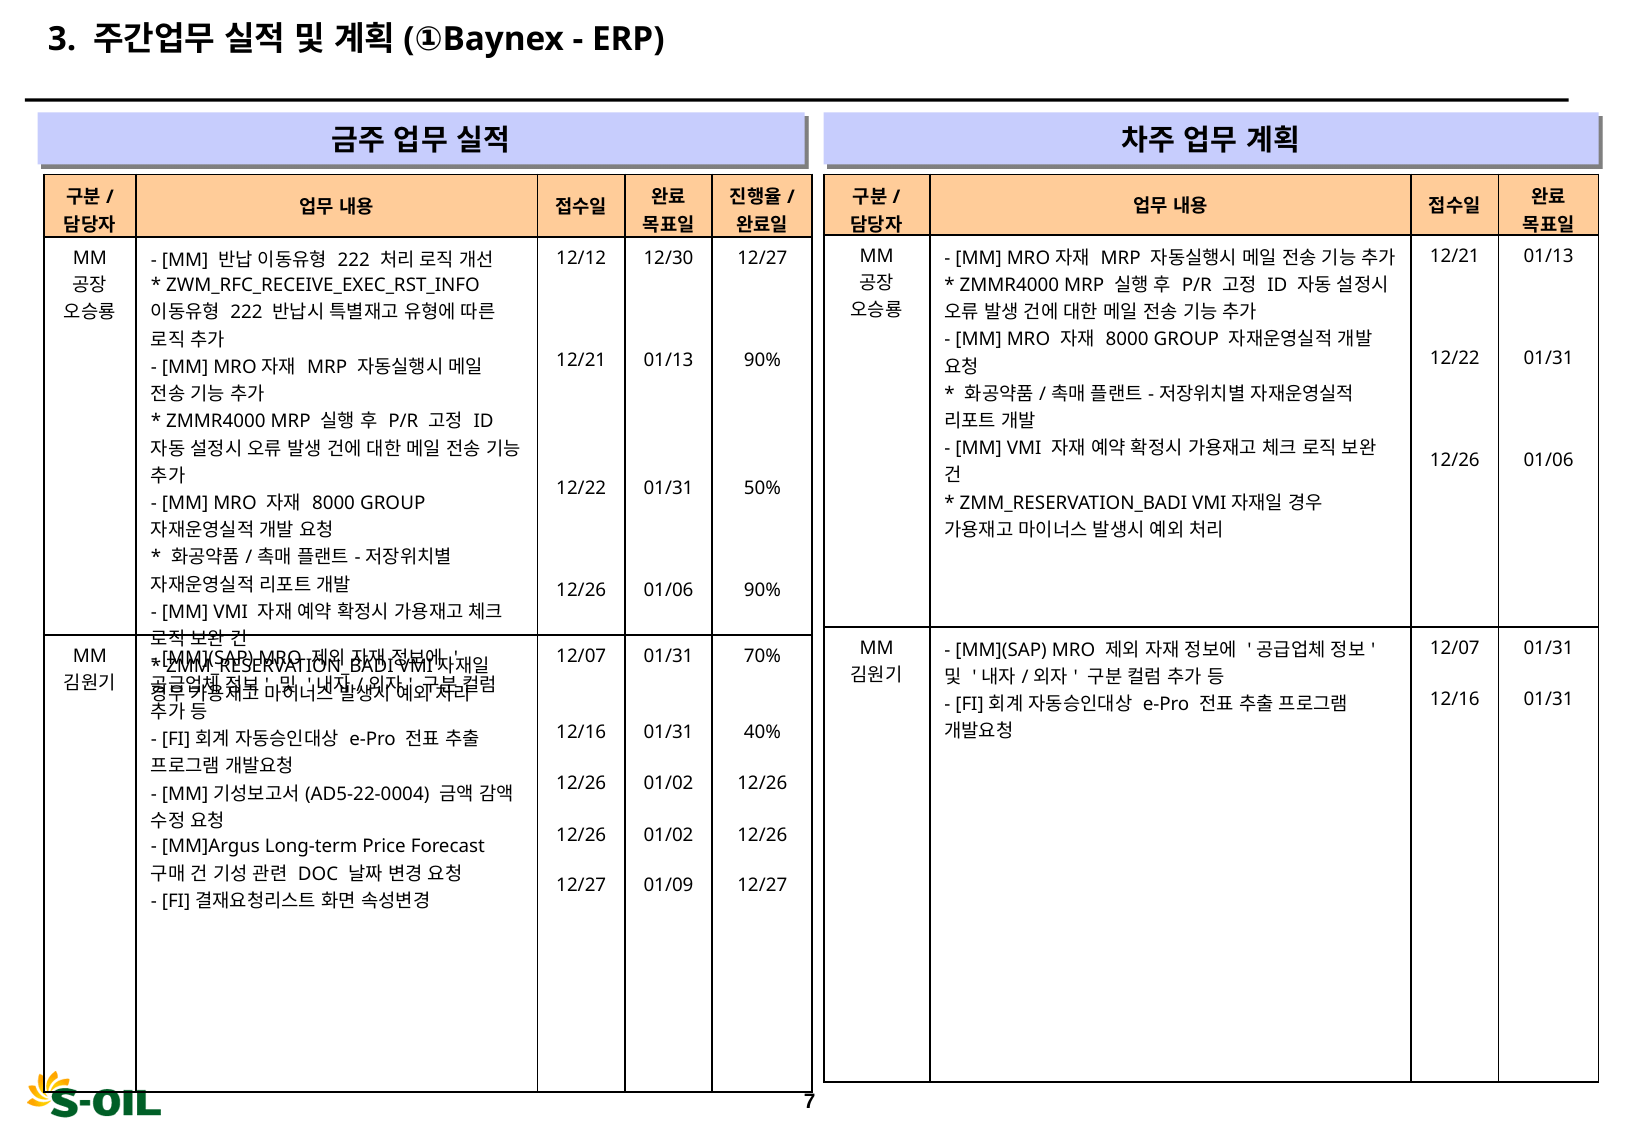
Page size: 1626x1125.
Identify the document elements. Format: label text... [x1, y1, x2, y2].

table_cell - [MM](SAP) MRO 제외 자재 정보에 '공급업체 정보' 및 '내자/외자' 구분 컬럼 추가 등 - [FI]회계 자동승인대상 e-Pro 전표 추출 프로그램 개발요청 - [MM]기성보고서(AD5-22-0004) 금액 감액 수정 요청 - [MM]Argus Long-term Price Forecast 구매 건 기성 관련 DOC 날짜 변경 요청 - [FI]결재요청리스트 화면 속성변경 [137, 636, 537, 1091]
table_header 업무 내용 [931, 175, 1410, 234]
table_cell 01/31 01/31 01/02 01/02 01/09 [626, 636, 711, 1091]
table_header 완료 목표일 [1499, 175, 1598, 234]
table_cell 70% 40% 12/26 12/26 12/27 [713, 636, 811, 1091]
table_cell MM 김원기 [825, 628, 929, 1081]
table_header 구분/ 담당자 [825, 175, 929, 234]
text_box 금주 업무 실적 [37, 112, 805, 165]
table_header 접수일 [538, 175, 624, 236]
table_cell 12/12 12/21 12/22 12/26 [538, 238, 624, 634]
table_cell 12/30 01/13 01/31 01/06 [626, 238, 711, 634]
table_header 완료 목표일 [626, 175, 711, 236]
table_header 진행율/ 완료일 [713, 175, 811, 236]
table_cell - [MM] 반납 이동유형 222 처리 로직 개선 * ZWM_RFC_RECEIVE_EXEC_RST_INFO 이동유형 222 반납시 특별재고 유형에 따른 로직 추가 - [MM] MRO자재 MRP 자동실행시 메일 전송 기능 추가 * ZMMR4000 MRP 실행 후 P/R 고정 ID 자동 설정시 오류 발생 건에 대한 메일 전송 기능 추가 - [MM] MRO 자재 8000 GROUP 자재운영실적 개발 요청 * 화공약품/촉매 플랜트-저장위치별 자재운영실적 리포트 개발 - [MM] VMI 자재 예약 확정시 가용재고 체크 로직 보완 건 * ZMM_RESERVATION_BADI VMI자재일 경우 가용재고 마이너스 발생시 예외 처리 [137, 238, 537, 634]
table_cell - [MM] MRO자재 MRP 자동실행시 메일 전송 기능 추가 * ZMMR4000 MRP 실행 후 P/R 고정 ID 자동 설정시 오류 발생 건에 대한 메일 전송 기능 추가 - [MM] MRO 자재 8000 GROUP 자재운영실적 개발 요청 * 화공약품/촉매 플랜트-저장위치별 자재운영실적 리포트 개발 - [MM] VMI 자재 예약 확정시 가용재고 체크 로직 보완 건 * ZMM_RESERVATION_BADI VMI자재일 경우 가용재고 마이너스 발생시 예외 처리 [931, 236, 1410, 626]
table_cell 12/07 12/16 [1412, 628, 1498, 1081]
table_cell 01/31 01/31 [1499, 628, 1598, 1081]
text_box 차주 업무 계획 [823, 112, 1599, 165]
table_cell 12/27 90% 50% 90% [713, 238, 811, 634]
table_cell 12/21 12/22 12/26 [1412, 236, 1498, 626]
table_cell - [MM](SAP) MRO 제외 자재 정보에 '공급업체 정보' 및 '내자/외자' 구분 컬럼 추가 등 - [FI]회계 자동승인대상 e-Pro 전표 추출 프로그램 개발요청 [931, 628, 1410, 1081]
table_header 접수일 [1412, 175, 1498, 234]
table_cell MM 김원기 [45, 636, 135, 1091]
table_cell MM 공장 오승룡 [45, 238, 135, 634]
table_cell 01/13 01/31 01/06 [1499, 236, 1598, 626]
text_box 3. 주간업무 실적 및 계획(①Baynex - ERP) [32, 10, 1502, 65]
table_header 업무 내용 [137, 175, 537, 236]
table_cell 12/07 12/16 12/26 12/26 12/27 [538, 636, 624, 1091]
table_header 구분/ 담당자 [45, 175, 135, 236]
table_cell MM 공장 오승룡 [825, 236, 929, 626]
